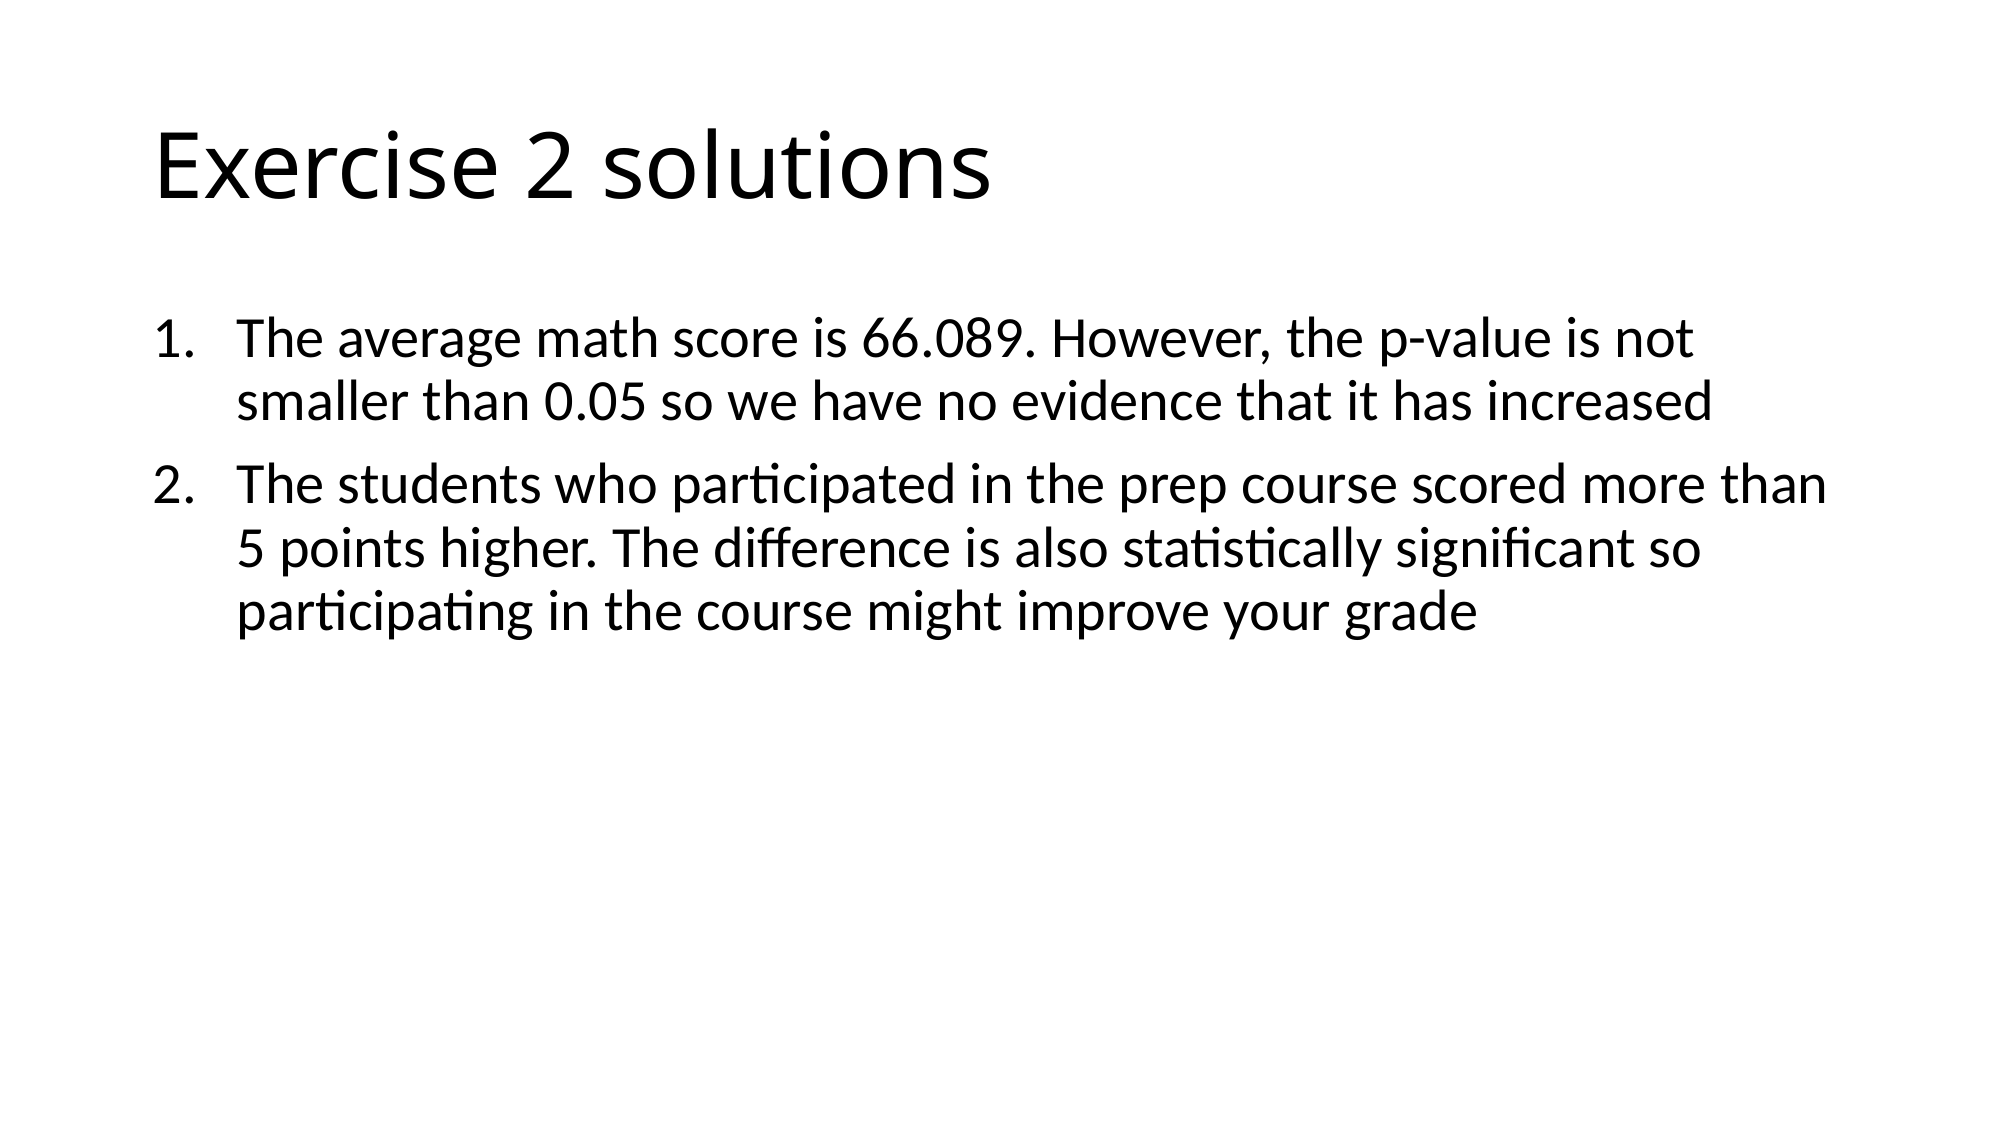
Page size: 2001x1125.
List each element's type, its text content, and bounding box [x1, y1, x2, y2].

list The average math score is 66.089. However, the p-value is not smaller than 0.05 so we have no evidence that it has increased The students who participated in the prep course scored more than 5 points higher. The difference is also statistically significant so participating in the course might improve your grade [137, 299, 1863, 1014]
title Exercise 2 solutions [137, 59, 1863, 278]
